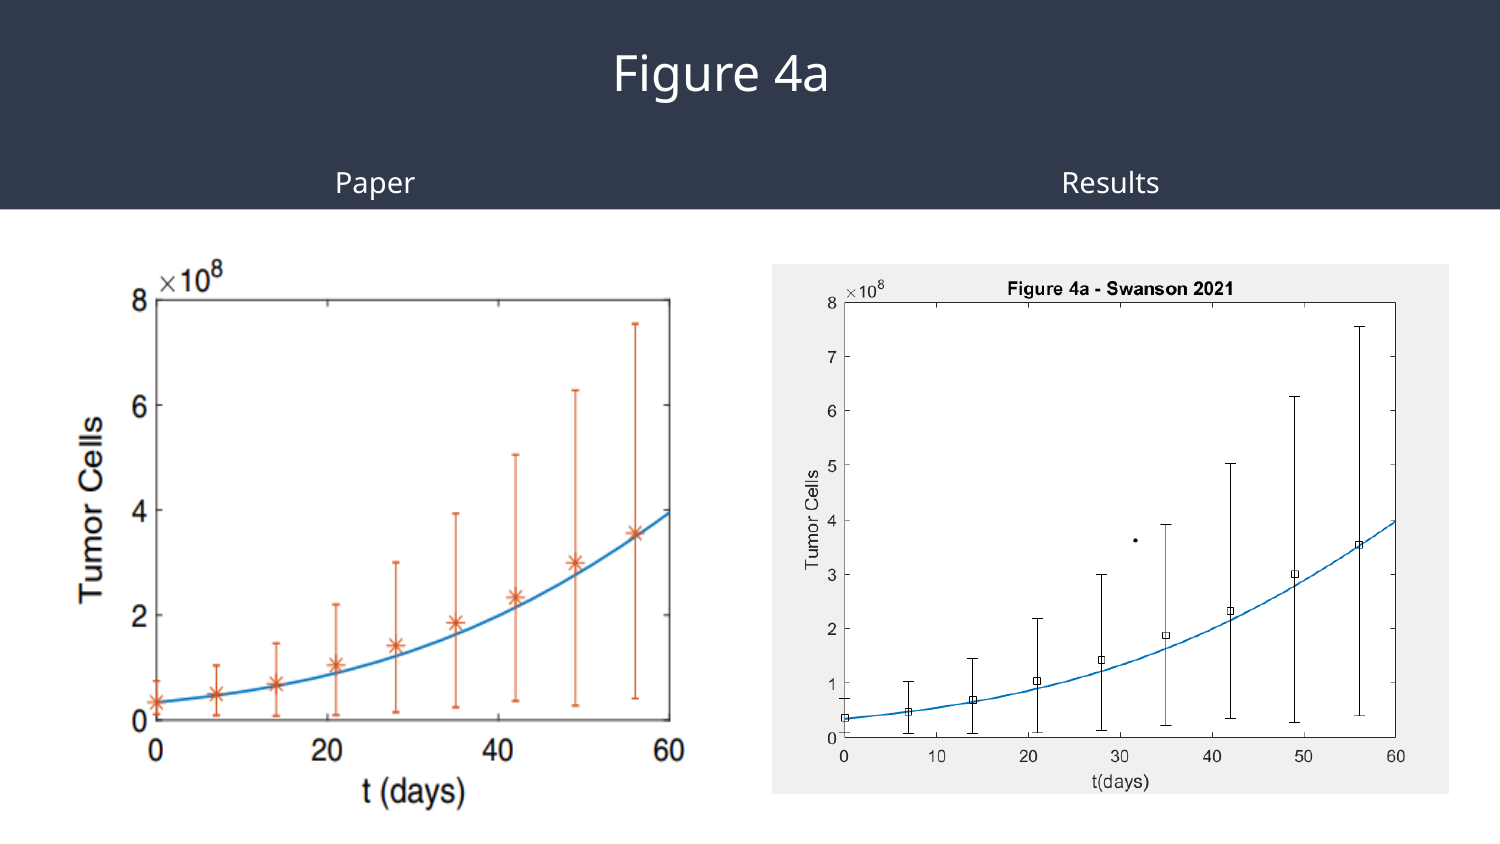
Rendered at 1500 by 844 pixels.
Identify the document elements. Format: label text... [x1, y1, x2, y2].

picture [50, 231, 728, 819]
text_box Paper [202, 149, 549, 215]
text_box Results [937, 149, 1284, 215]
title Figure 4a [22, 10, 1421, 134]
picture [772, 264, 1450, 794]
